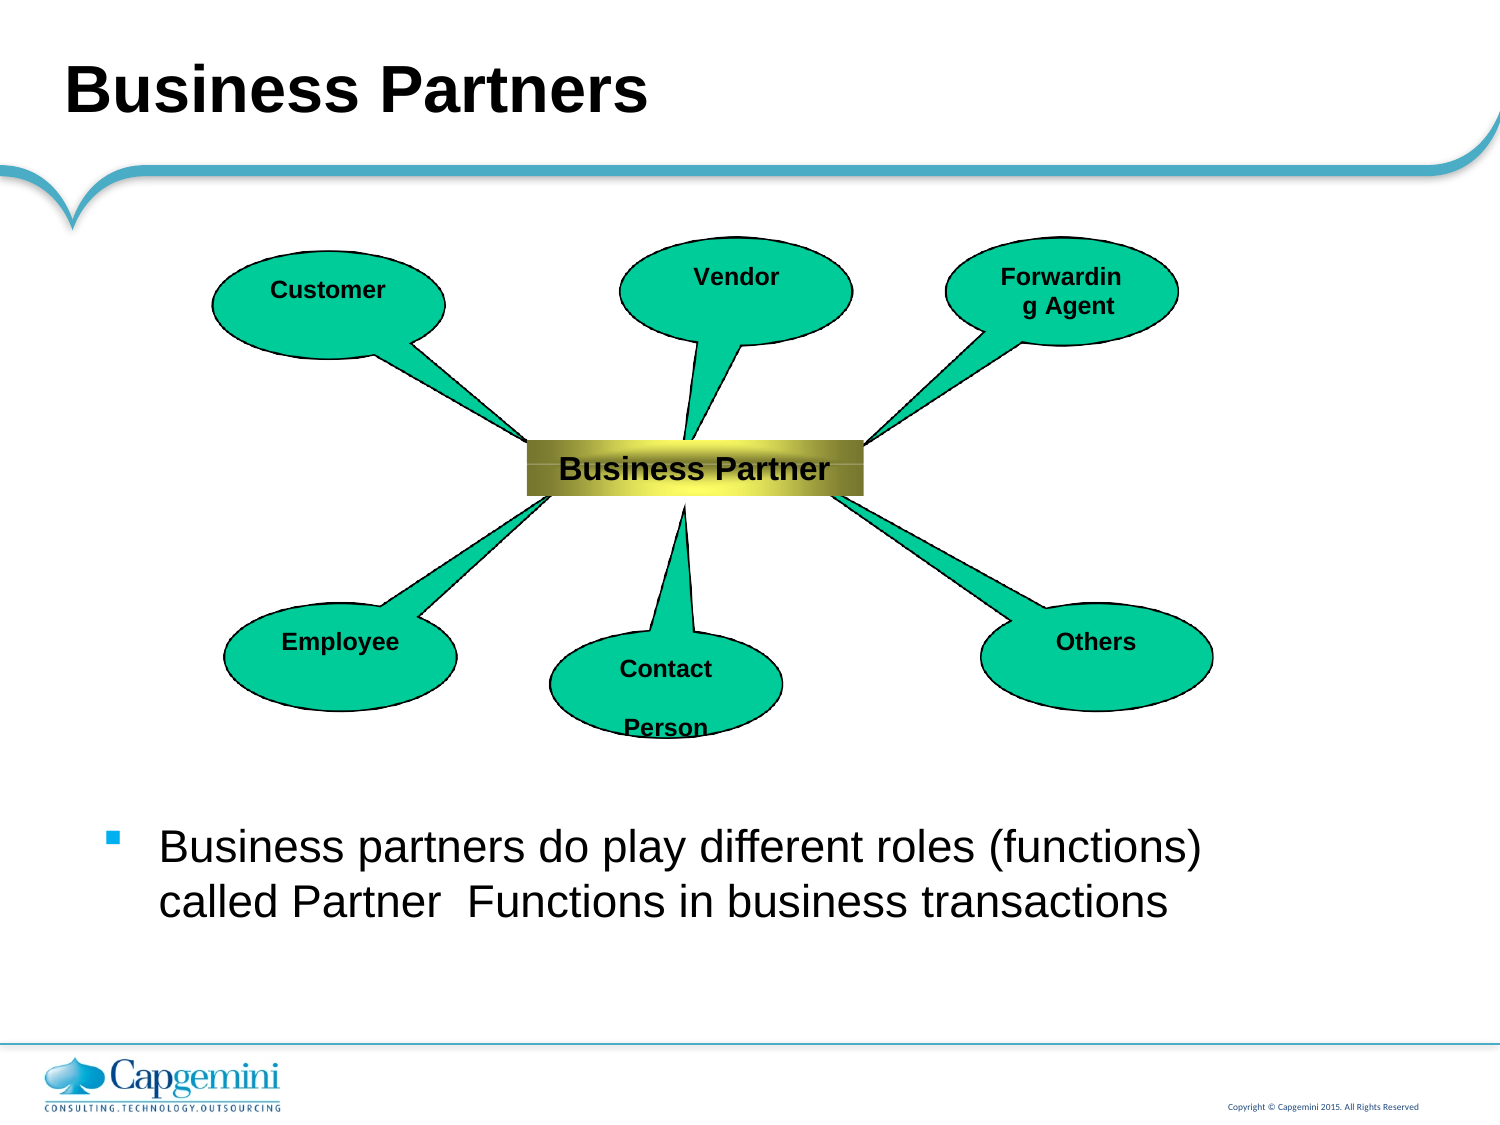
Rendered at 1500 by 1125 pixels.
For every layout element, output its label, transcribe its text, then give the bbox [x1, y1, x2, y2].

text_box [526, 440, 864, 496]
text_box Customer [268, 273, 390, 304]
text_box [211, 236, 1214, 739]
picture [44, 1056, 281, 1113]
text_box Contact Person [617, 652, 715, 742]
text_box Employee [279, 625, 402, 656]
text_box Forwardin g Agent [998, 260, 1125, 321]
text_box Business Partner [556, 446, 835, 487]
title Business Partners [62, 23, 1500, 234]
text_box Others [1053, 625, 1139, 656]
text_box Business partners do play different roles (functions) called Partner Functions in business transactions [100, 816, 1321, 927]
text_box Vendor [691, 260, 781, 291]
